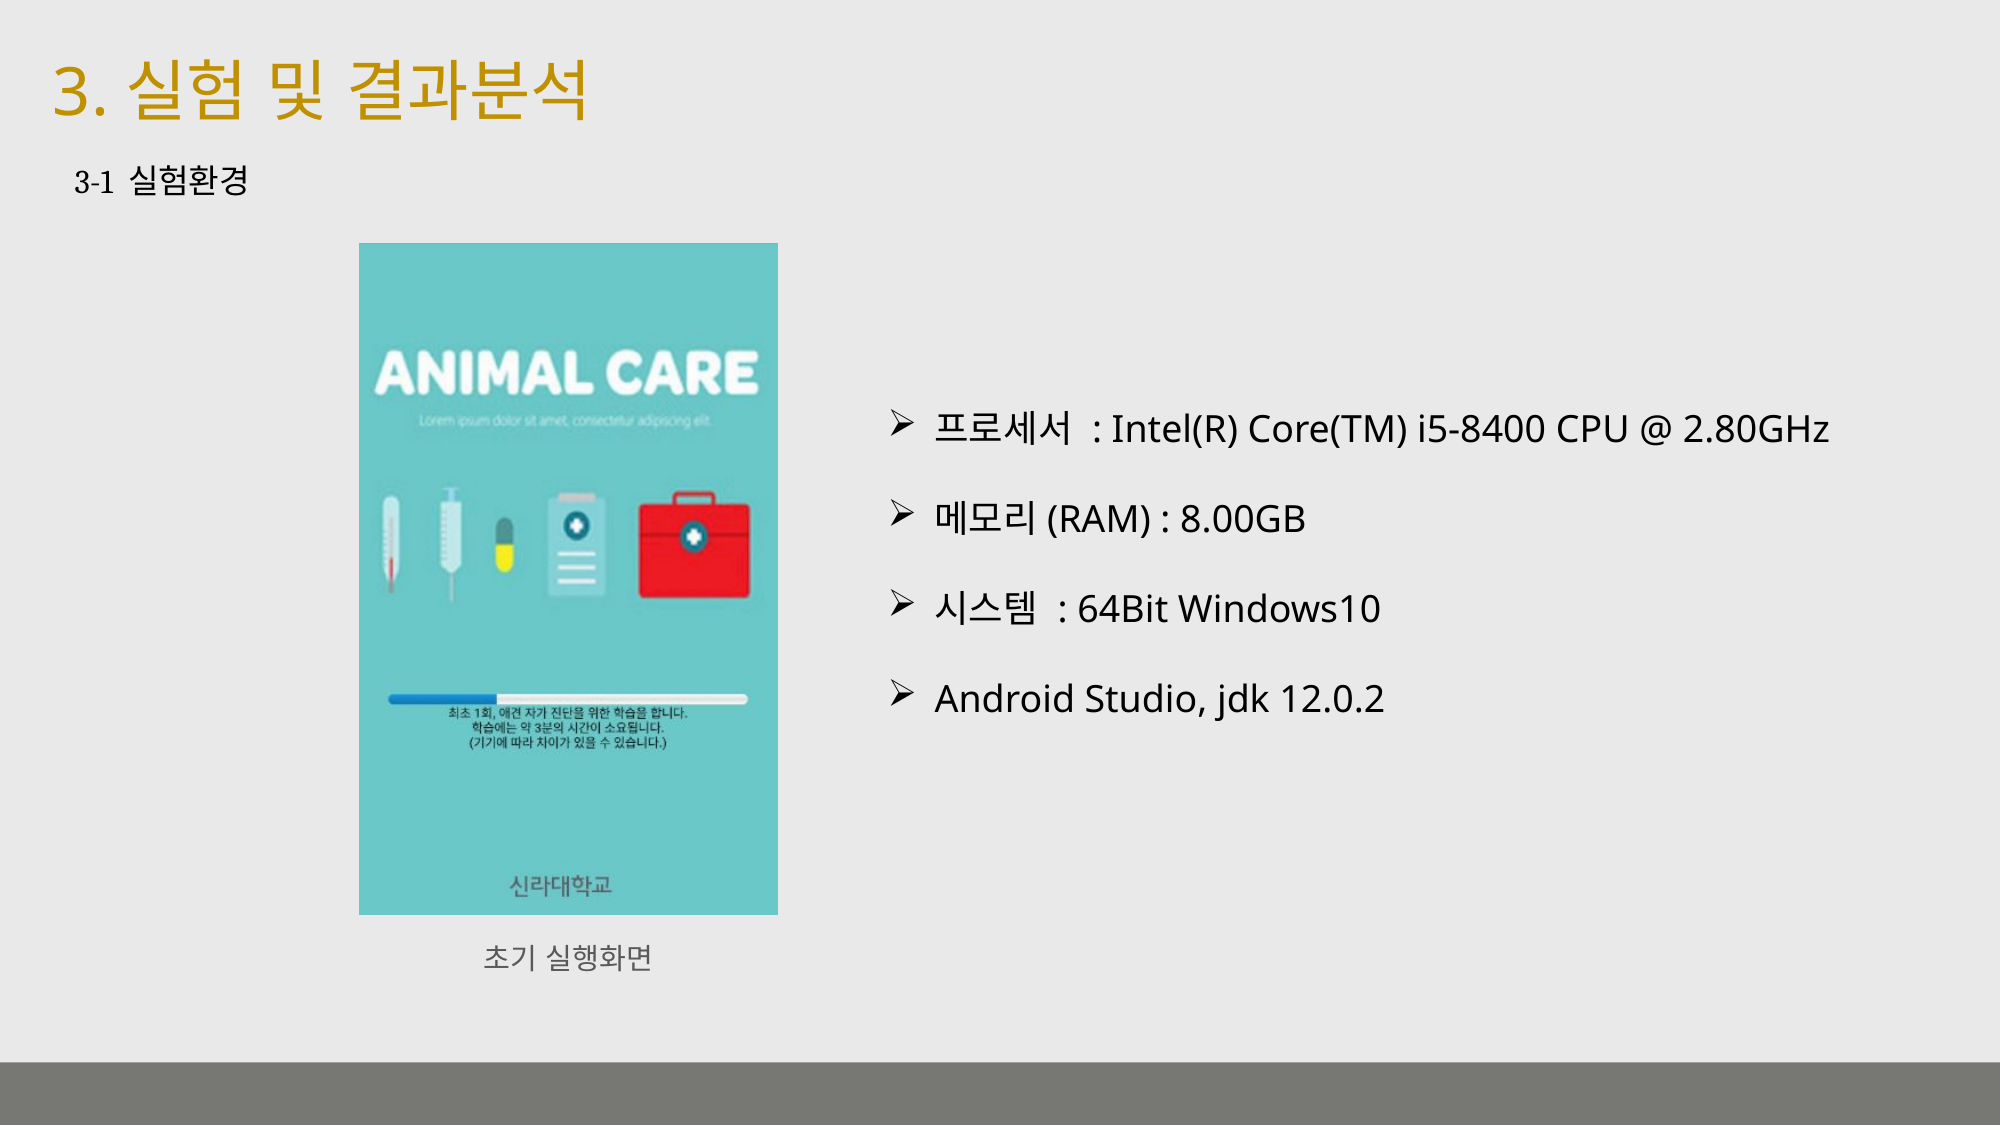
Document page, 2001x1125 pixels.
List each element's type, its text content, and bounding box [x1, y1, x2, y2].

picture [359, 243, 778, 915]
text_box 프로세서 : Intel(R) Core(TM) i5-8400 CPU @ 2.80GHz 메모리(RAM) : 8.00GB 시스템 : 64Bit Windows10 Android Studio, jdk 12.0.2 [872, 226, 1864, 899]
list 3-1 실험환경 [59, 157, 1960, 244]
title 3.실험 및 결과분석 [37, 30, 1960, 158]
text_box 초기 실행화면 [468, 932, 669, 983]
